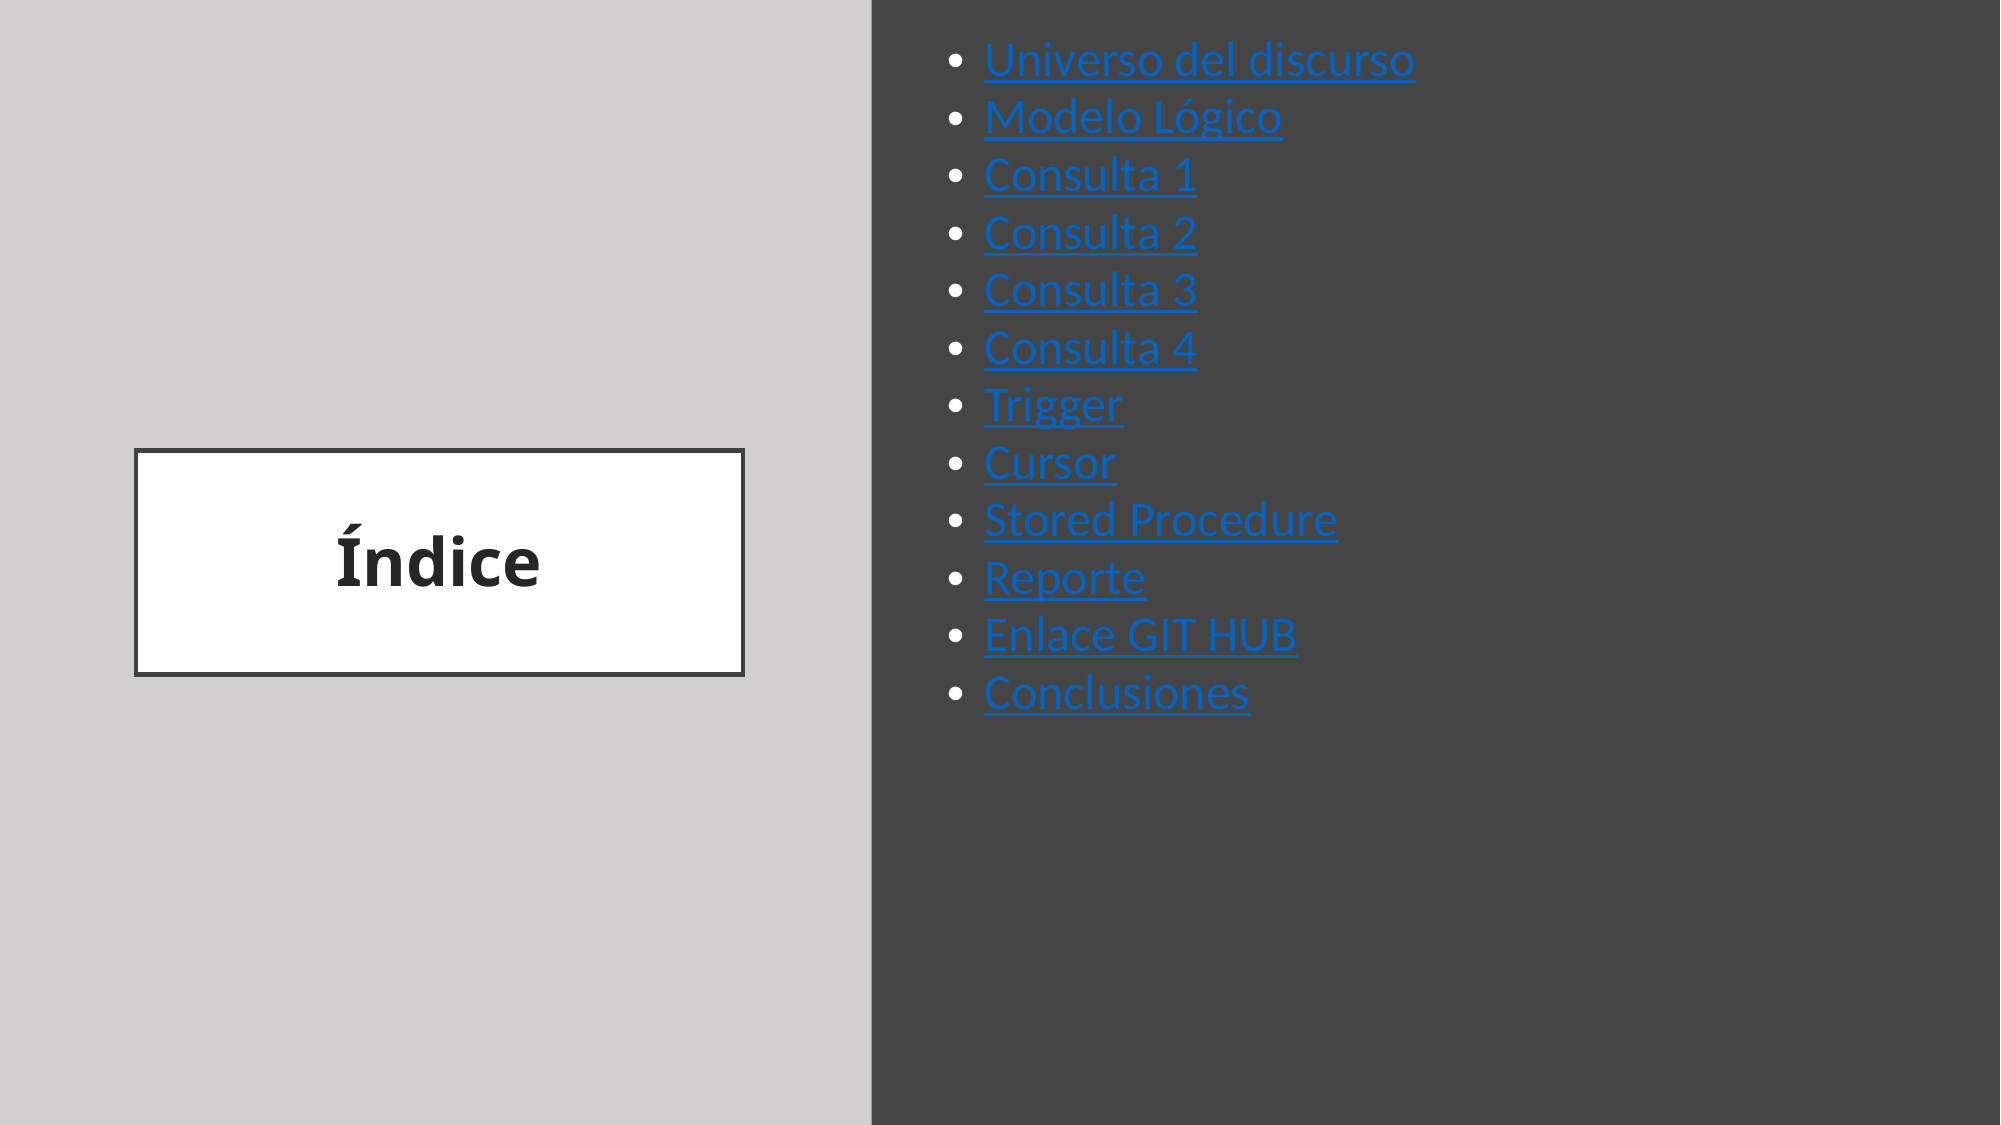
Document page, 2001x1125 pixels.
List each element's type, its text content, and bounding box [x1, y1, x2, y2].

text_box [0, 0, 873, 1125]
text_box Universo del discurso Modelo Lógico Consulta 1 Consulta 2 Consulta 3 Consulta 4 Trigger Cursor Stored Procedure Reporte Enlace GIT HUB Conclusiones [913, 33, 1949, 1059]
title Índice [136, 450, 743, 675]
